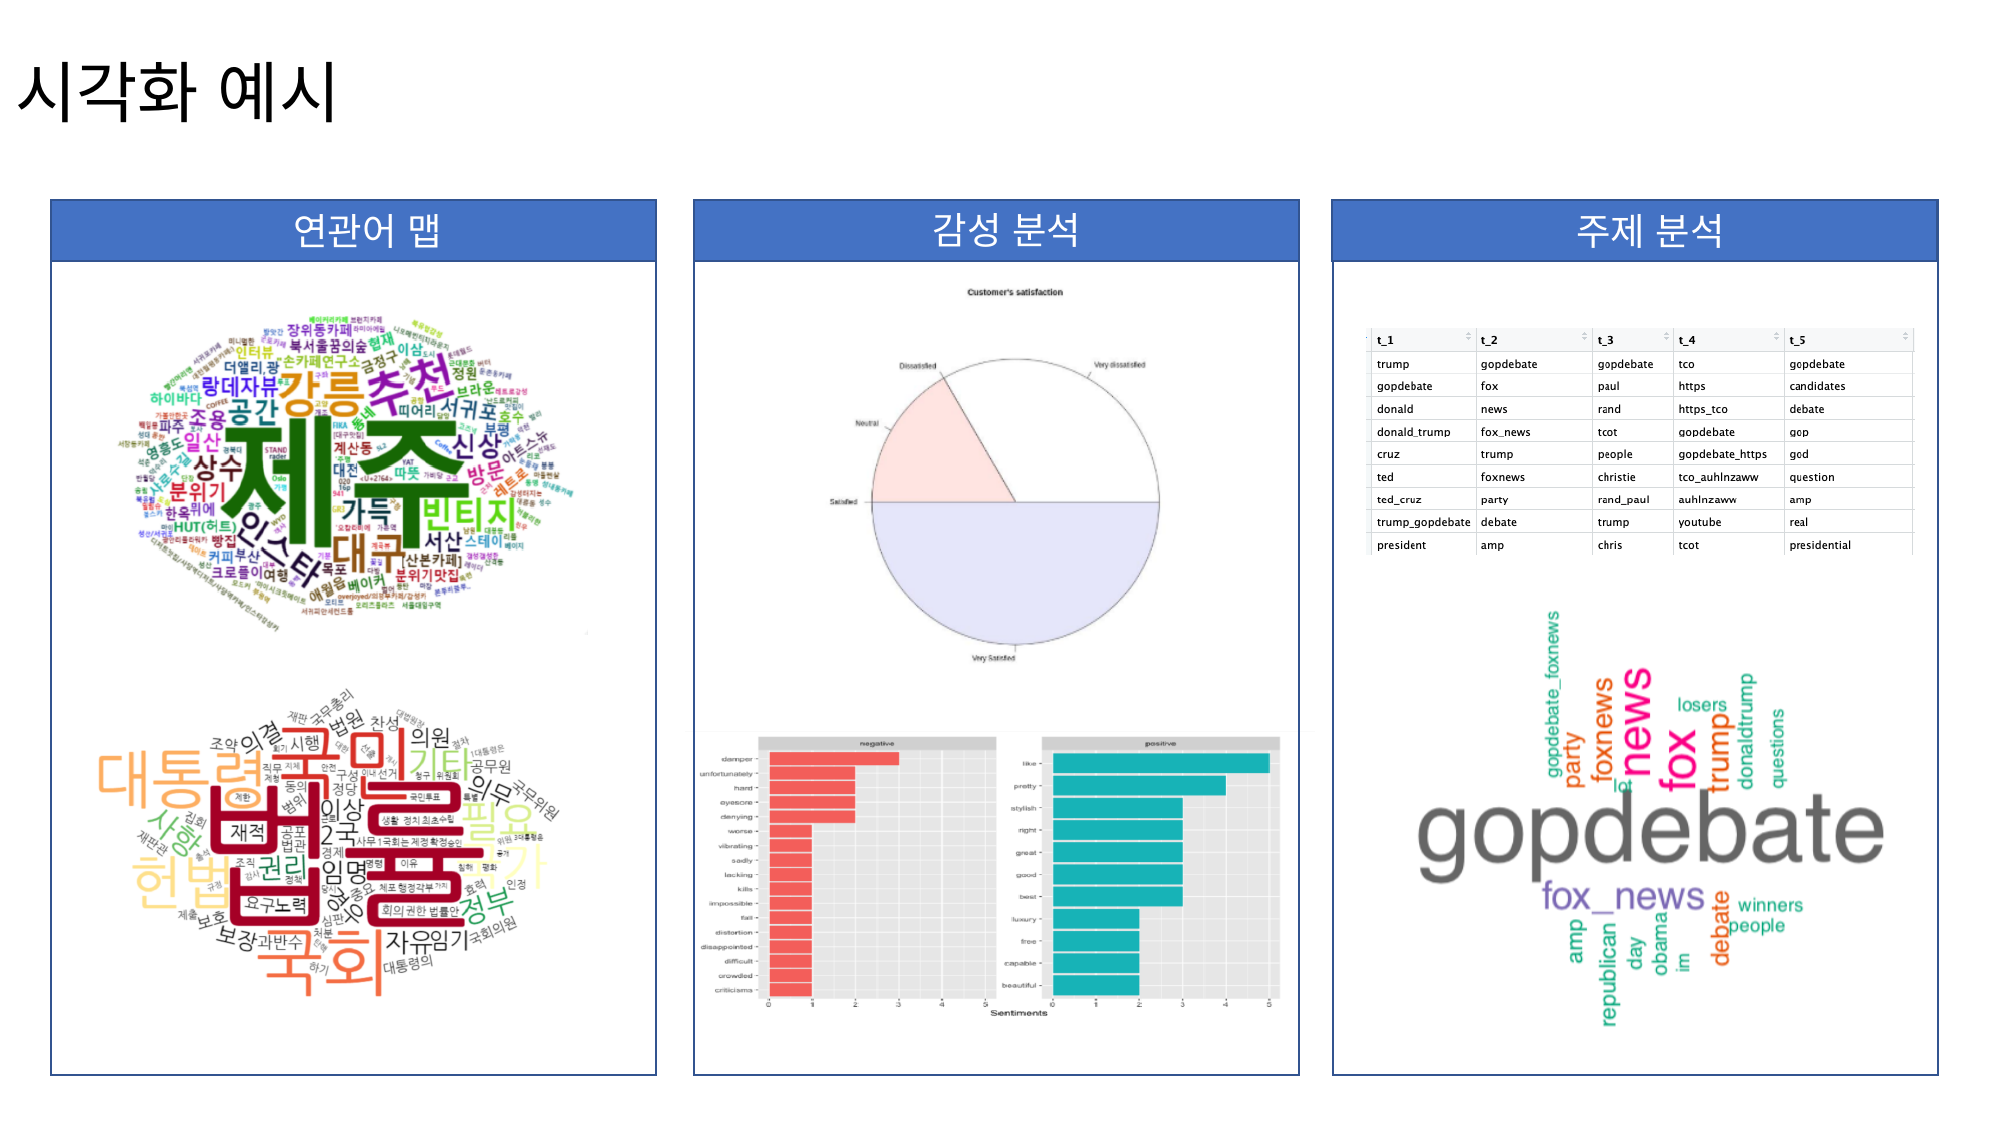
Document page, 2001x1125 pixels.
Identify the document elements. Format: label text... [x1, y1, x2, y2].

text_box [50, 262, 657, 1076]
title 시각화 예시 [0, 0, 1725, 205]
picture [1349, 311, 1929, 562]
picture [1349, 571, 1931, 1066]
picture [793, 265, 1200, 683]
text_box [1332, 262, 1939, 1076]
picture [685, 731, 1315, 1025]
text_box 연관어 맵 [278, 200, 612, 261]
text_box [693, 199, 1300, 262]
picture [89, 682, 600, 1006]
text_box 감성 분석 [918, 199, 1252, 260]
text_box 주제 분석 [1561, 200, 1895, 261]
text_box [50, 199, 657, 262]
text_box [693, 1025, 1300, 1076]
picture [101, 298, 588, 635]
text_box [693, 262, 1300, 731]
text_box [1331, 199, 1939, 262]
